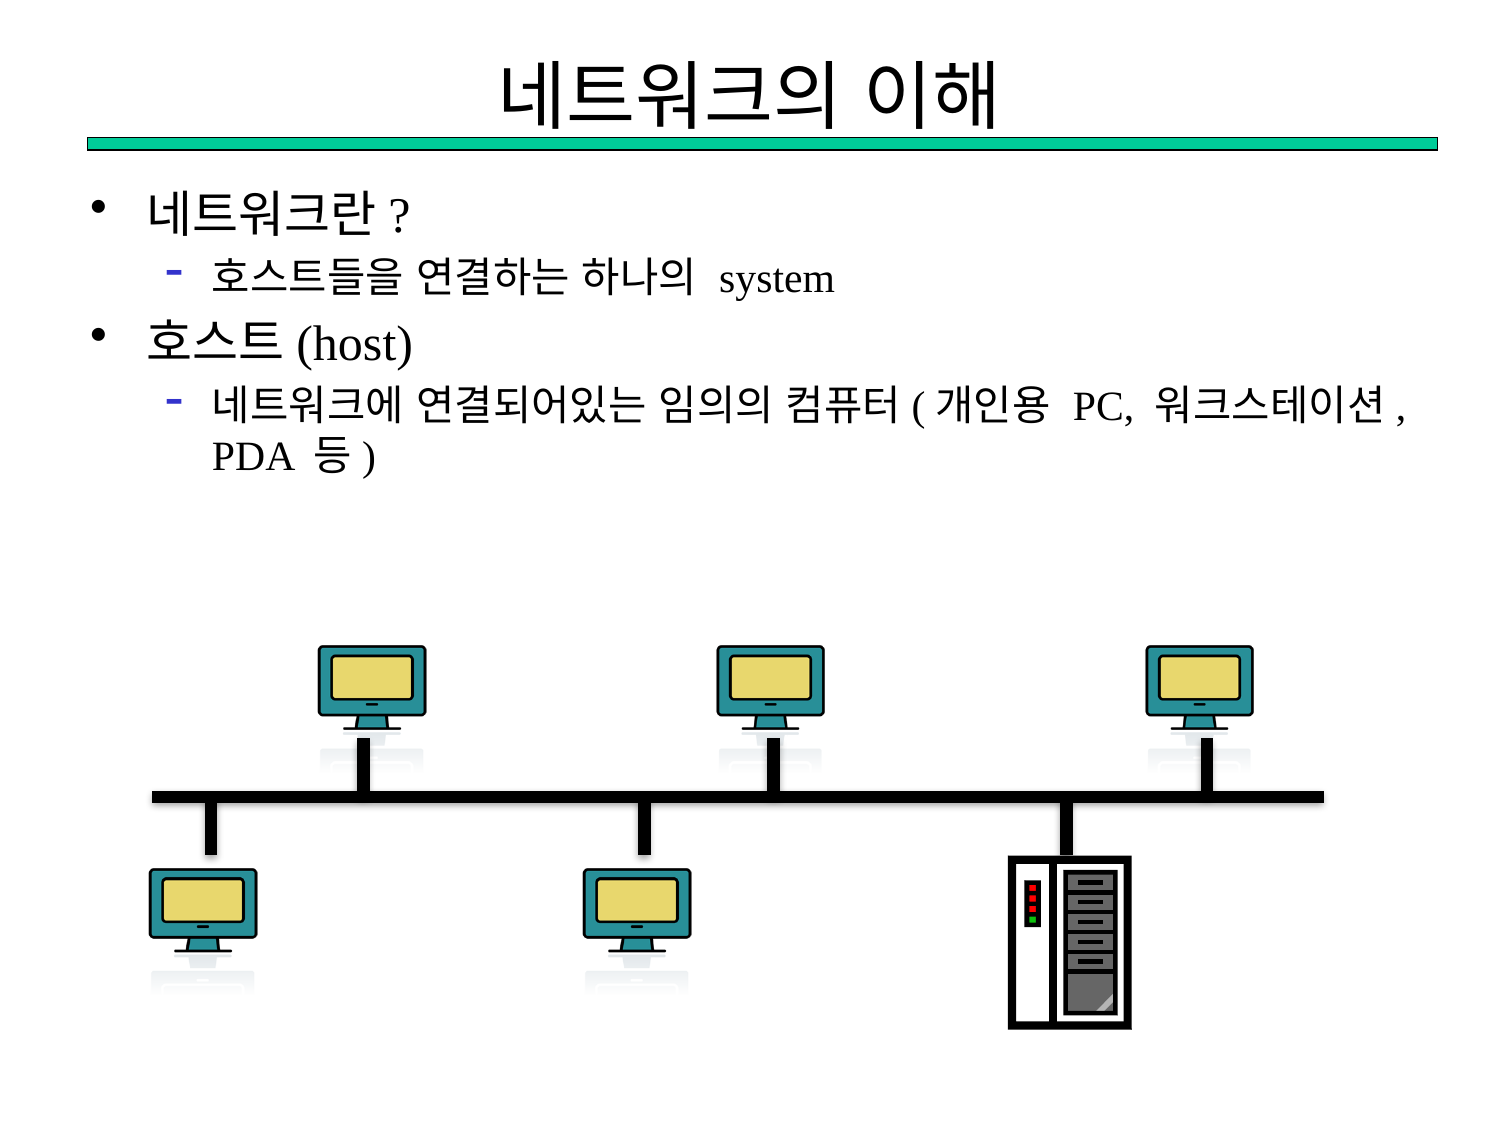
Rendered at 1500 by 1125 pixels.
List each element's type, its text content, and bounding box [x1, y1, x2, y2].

picture [128, 855, 277, 1004]
picture [297, 632, 446, 781]
list 네트워크란? 호스트들을 연결하는 하나의 system 호스트(host) 네트워크에 연결되어있는 임의의 컴퓨터(개인용 PC, 워크스테이션, PDA 등) [74, 174, 1426, 1038]
picture [695, 632, 844, 781]
picture [1124, 632, 1273, 781]
title 네트워크의 이해 [74, 49, 1426, 138]
picture [562, 855, 711, 1004]
picture [1007, 853, 1134, 1032]
